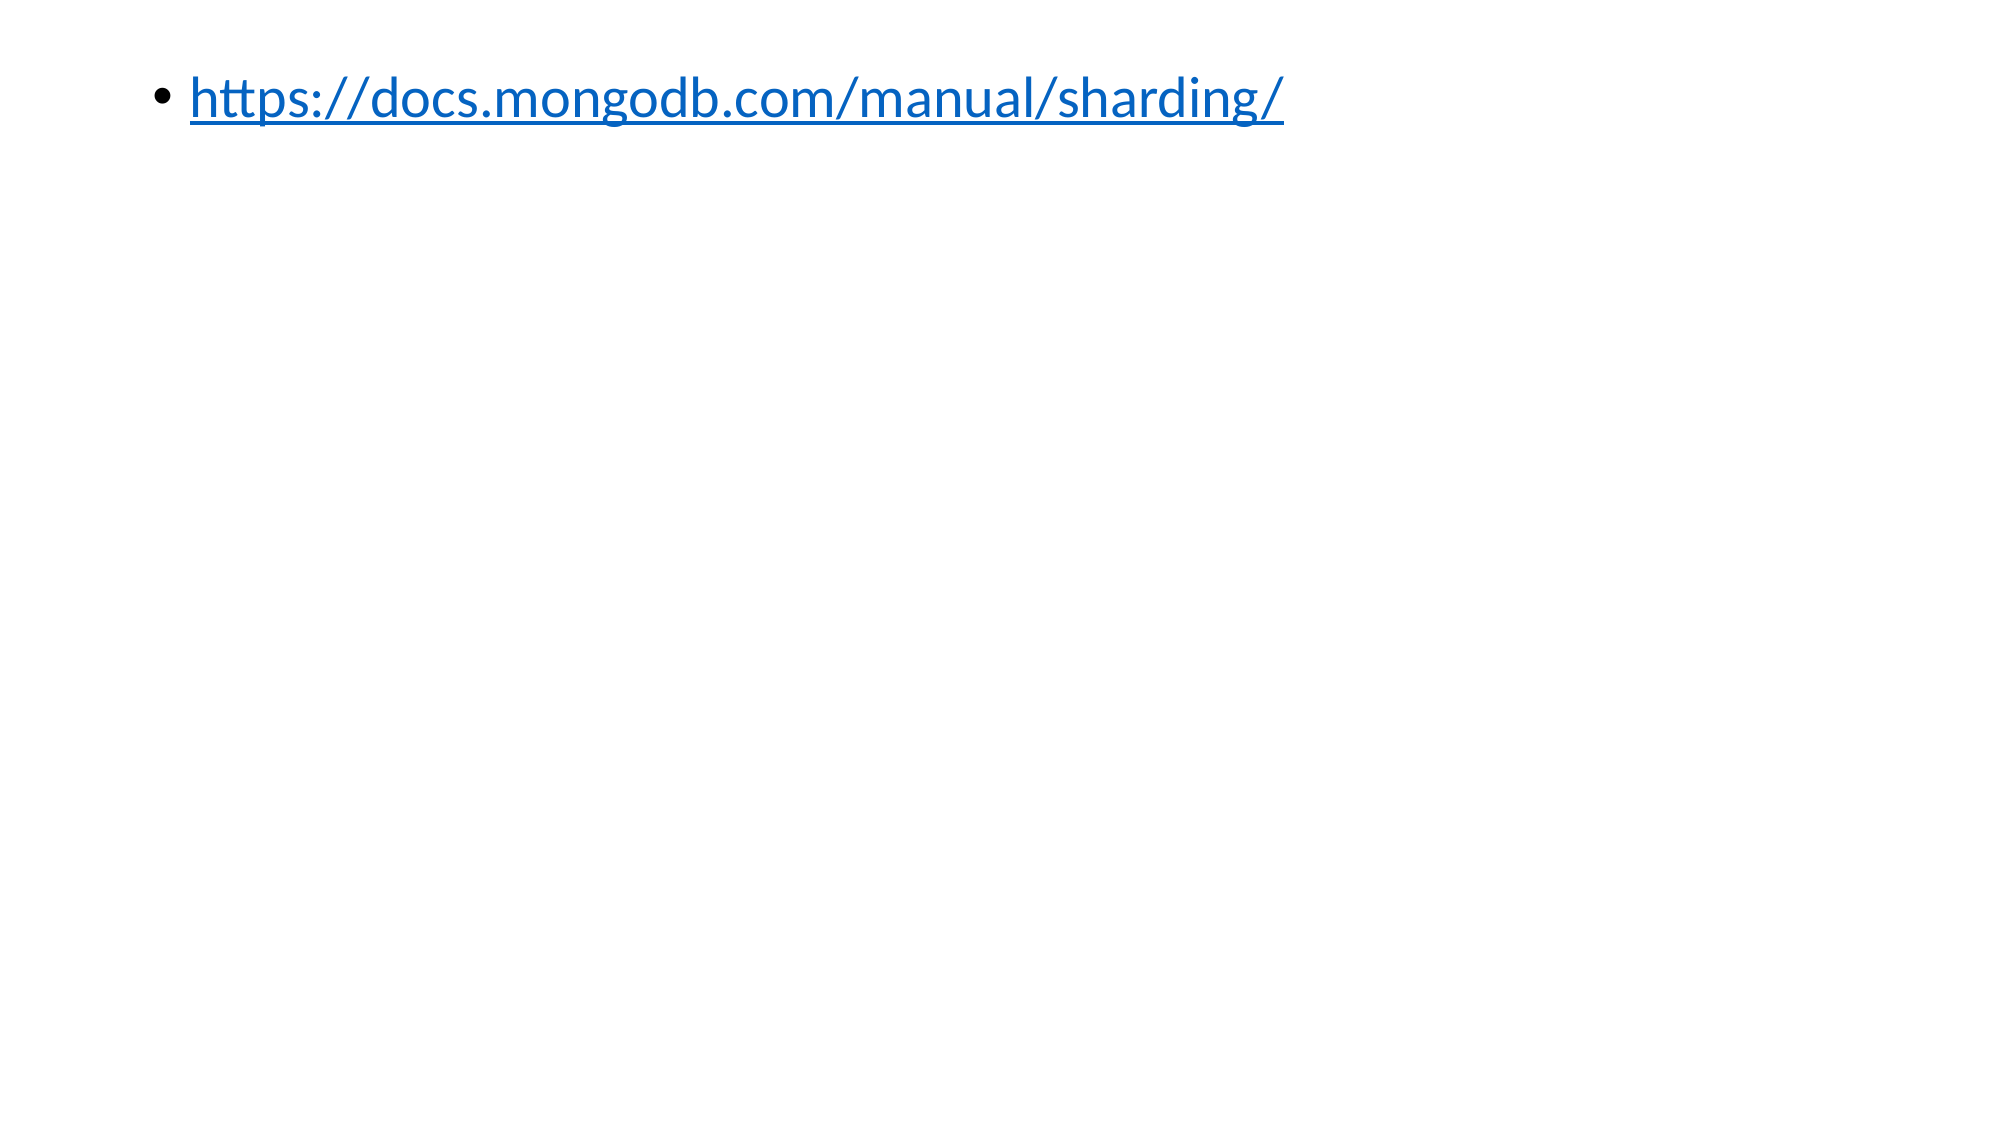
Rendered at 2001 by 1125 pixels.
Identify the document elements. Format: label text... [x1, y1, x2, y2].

list https://docs.mongodb.com/manual/sharding/ [137, 59, 1863, 1014]
